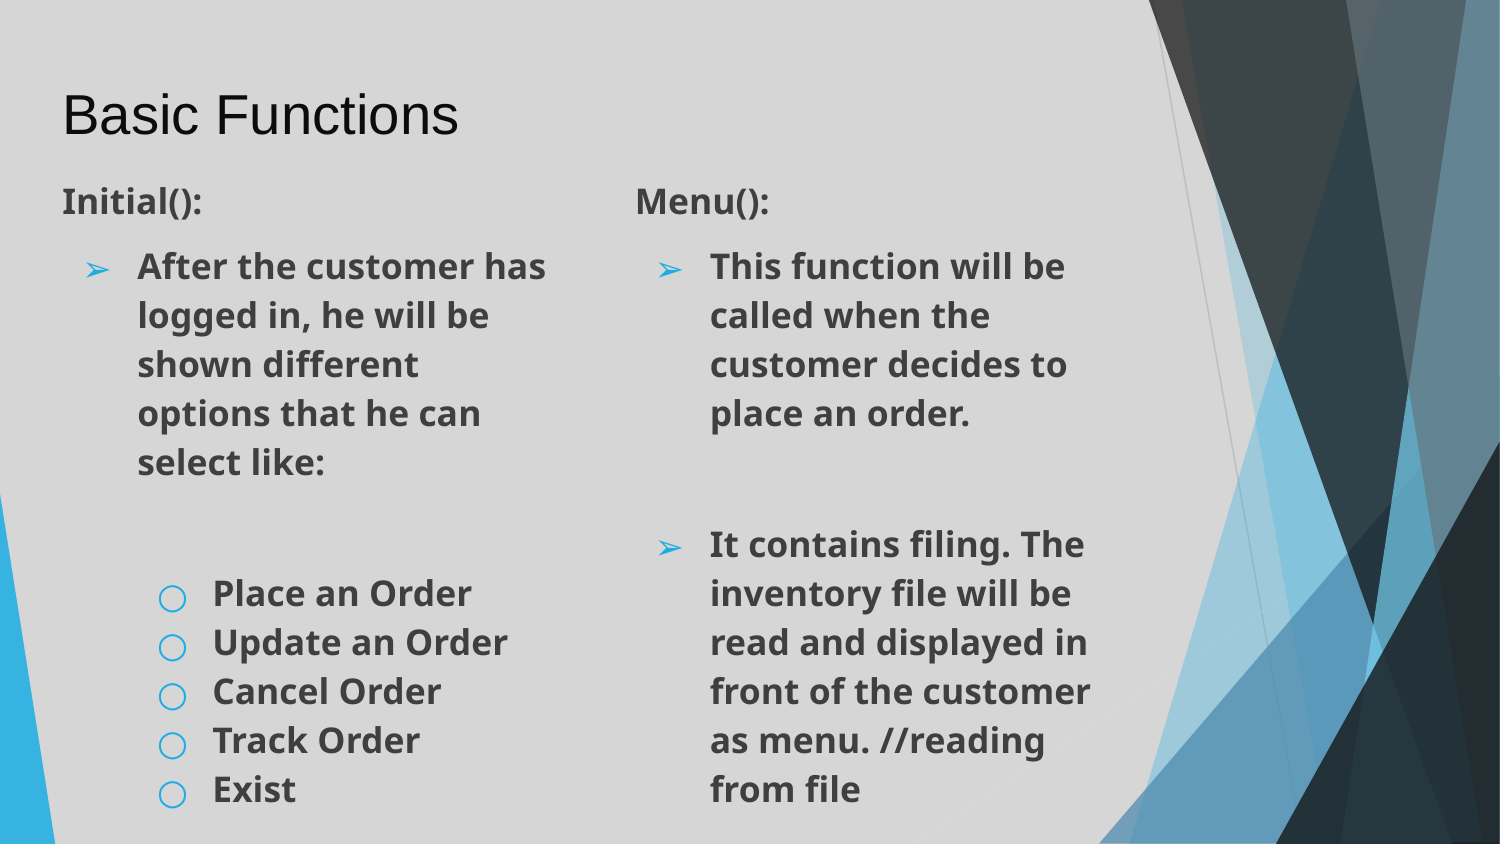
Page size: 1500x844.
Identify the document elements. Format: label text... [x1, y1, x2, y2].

list Menu(): This function will be called when the customer decides to place an order. It contains filing. The inventory file will be read and displayed in front of the customer as menu. //reading from file [623, 166, 1111, 764]
title Basic Functions [51, 72, 1449, 167]
list Initial(): After the customer has logged in, he will be shown different options that he can select like: Place an Order Update an Order Cancel Order Track Order Exist [51, 166, 565, 764]
